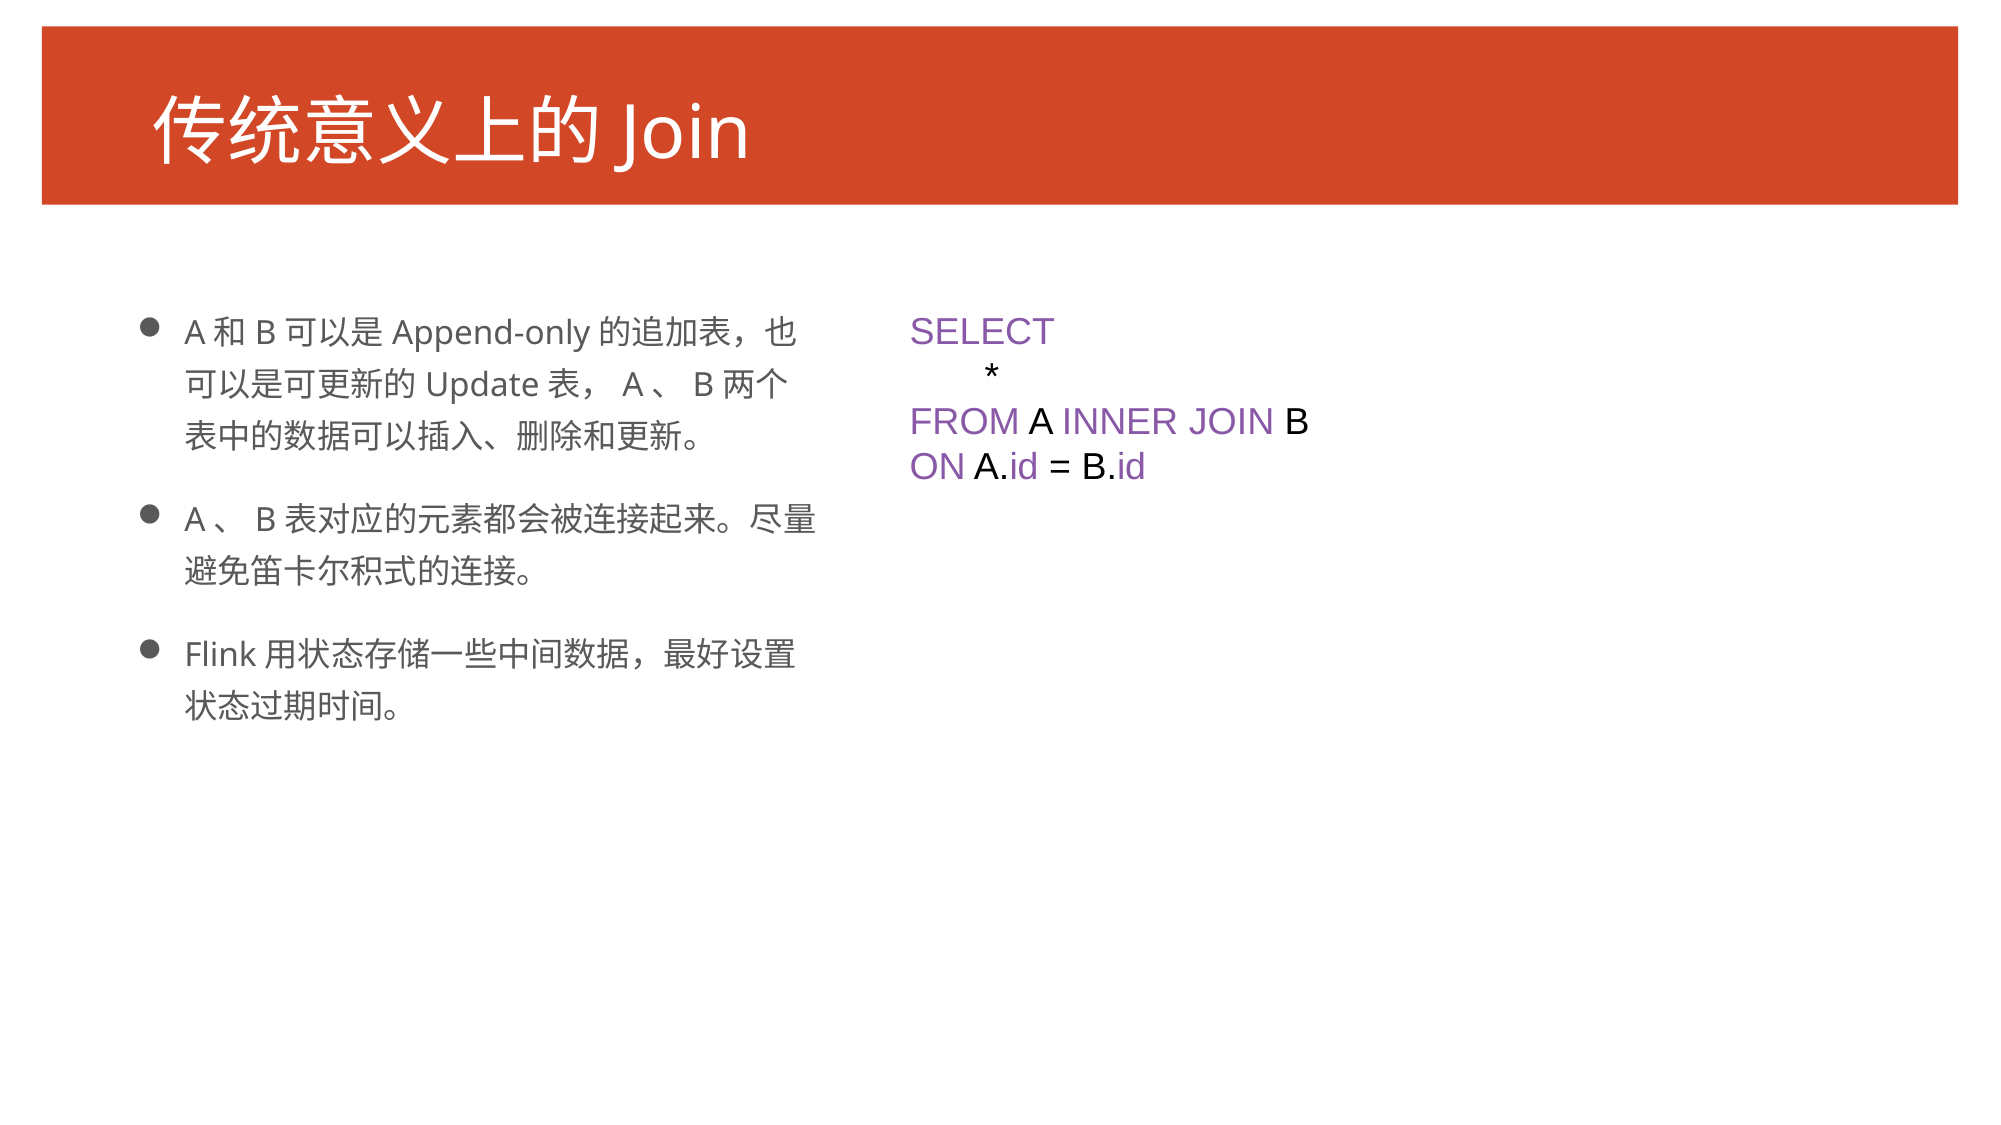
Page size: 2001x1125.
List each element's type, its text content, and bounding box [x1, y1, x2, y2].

list A和B可以是Append-only的追加表，也可以是可更新的Update表，A、B两个表中的数据可以插入、删除和更新。 A、B表对应的元素都会被连接起来。尽量避免笛卡尔积式的连接。 Flink用状态存储一些中间数据，最好设置状态过期时间。 [137, 299, 822, 1014]
text_box SELECT * FROM A INNER JOIN B ON A.id = B.id [894, 299, 1336, 495]
title 传统意义上的Join [137, 50, 1901, 181]
